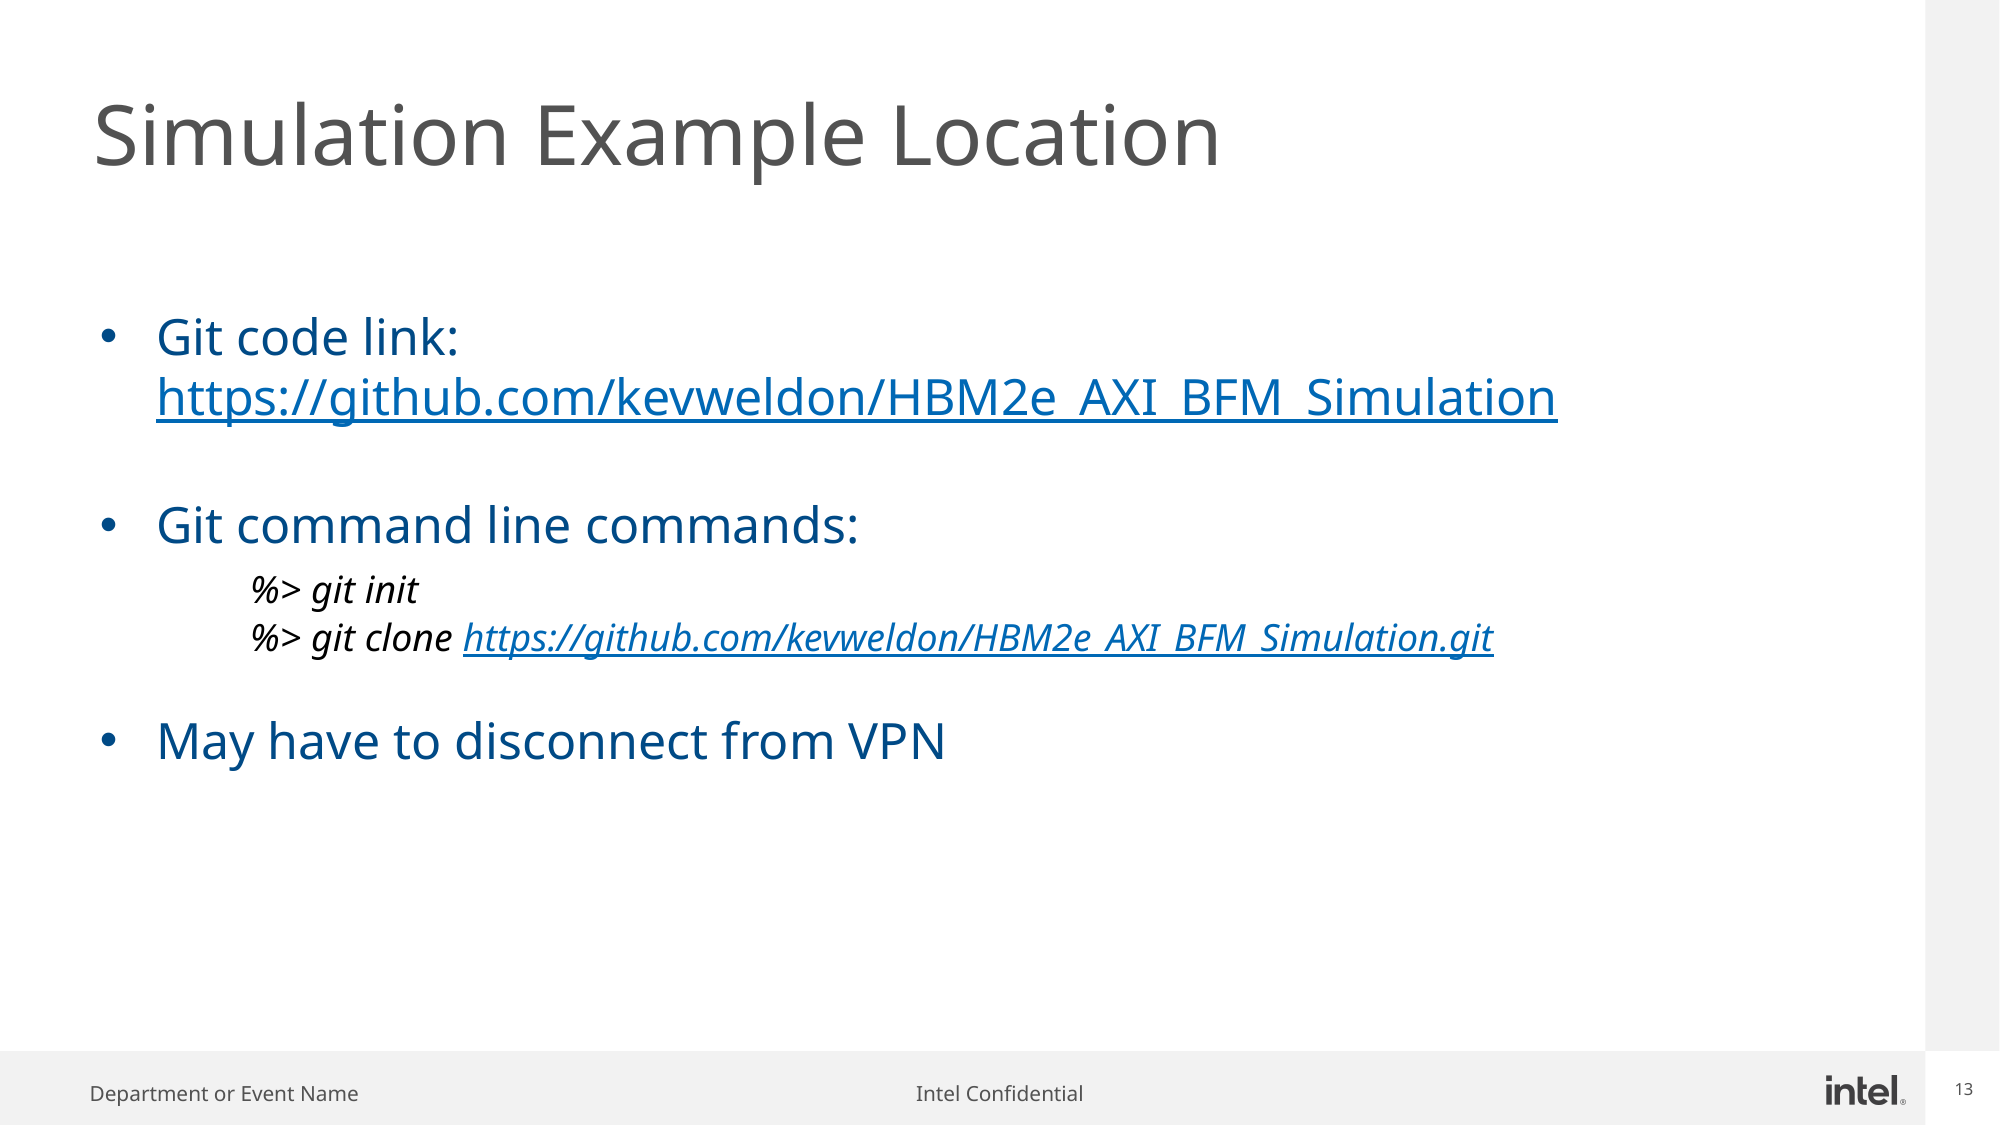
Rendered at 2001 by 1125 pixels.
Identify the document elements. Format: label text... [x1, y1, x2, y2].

title Simulation Example Location [93, 93, 1901, 251]
text_box Git code link: https://github.com/kevweldon/HBM2e_AXI_BFM_Simulation Git command line commands: %> git init %> git clone https://github.com/kevweldon/HBM2e_AXI_BFM_Simulation.git May have to disconnect from VPN [99, 305, 1874, 830]
picture [1826, 1075, 1906, 1105]
